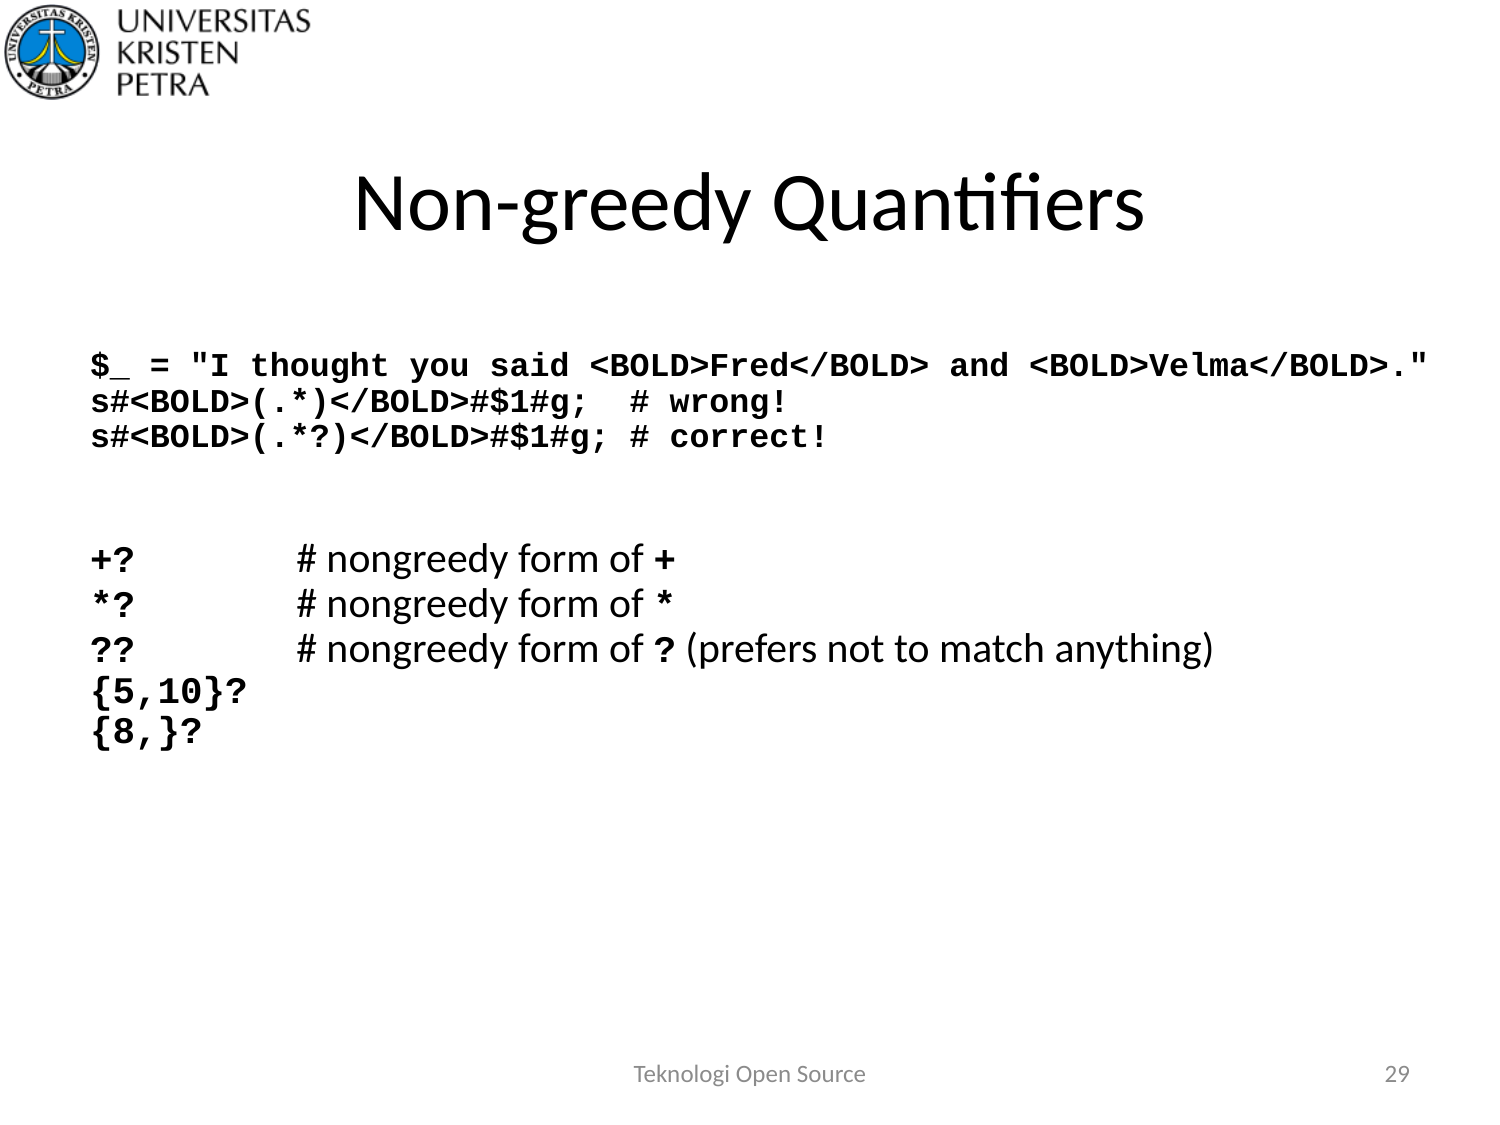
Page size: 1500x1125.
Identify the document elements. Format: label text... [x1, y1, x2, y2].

picture [4, 4, 313, 100]
slide_number 29 [1074, 1042, 1425, 1103]
list $_ = "I thought you said <BOLD>Fred</BOLD> and <BOLD>Velma</BOLD>." s#<BOLD>(.*)</BOLD>#$1#g; # wrong! s#<BOLD>(.*?)</BOLD>#$1#g; # correct! +? # nongreedy form of + *? # nongreedy form of * ?? # nongreedy form of ? (prefers not to match anything) {5,10}? {8,}? [75, 262, 1450, 1005]
footer Teknologi Open Source [512, 1042, 988, 1103]
title Non-greedy Quantifiers [75, 75, 1425, 262]
